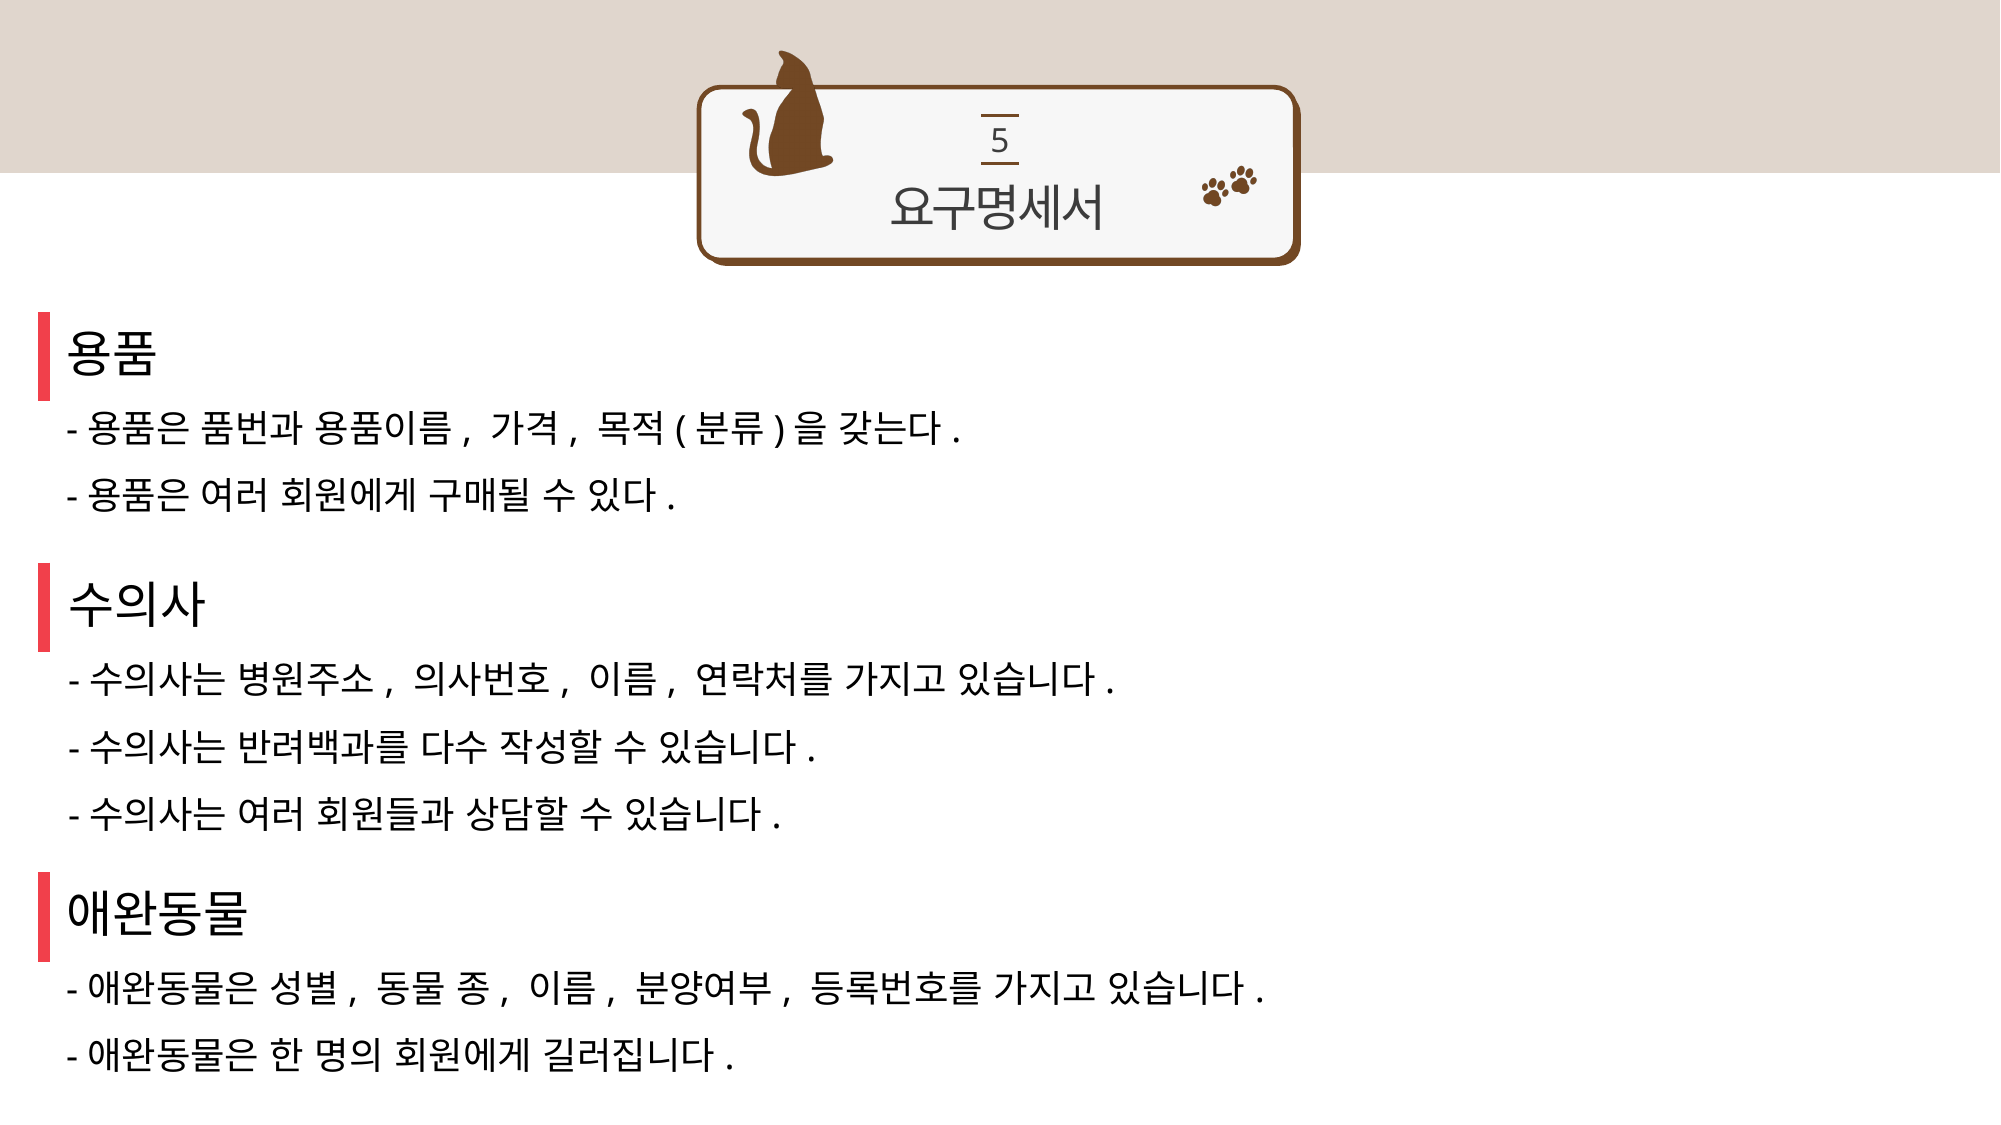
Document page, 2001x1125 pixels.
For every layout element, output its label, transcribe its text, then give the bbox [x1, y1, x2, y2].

picture [1198, 156, 1259, 216]
text_box [0, 0, 2000, 174]
picture [709, 41, 854, 186]
text_box 용품 -용품은 품번과 용품이름, 가격, 목적(분류)을 갖는다. -용품은 여러 회원에게 구매될 수 있다. [51, 284, 1954, 525]
text_box [698, 86, 1297, 262]
text_box [708, 97, 1302, 267]
text_box 요구명세서 [874, 168, 1122, 244]
text_box 수의사 -수의사는 병원주소, 의사번호, 이름, 연락처를 가지고 있습니다. -수의사는 반려백과를 다수 작성할 수 있습니다. -수의사는 여러 회원들과 상담할 수 있습니다. [53, 536, 1957, 844]
text_box 5 [975, 111, 1025, 167]
text_box 애완동물 -애완동물은 성별, 동물 종, 이름, 분양여부, 등록번호를 가지고 있습니다. -애완동물은 한 명의 회원에게 길러집니다. [51, 844, 1954, 1085]
